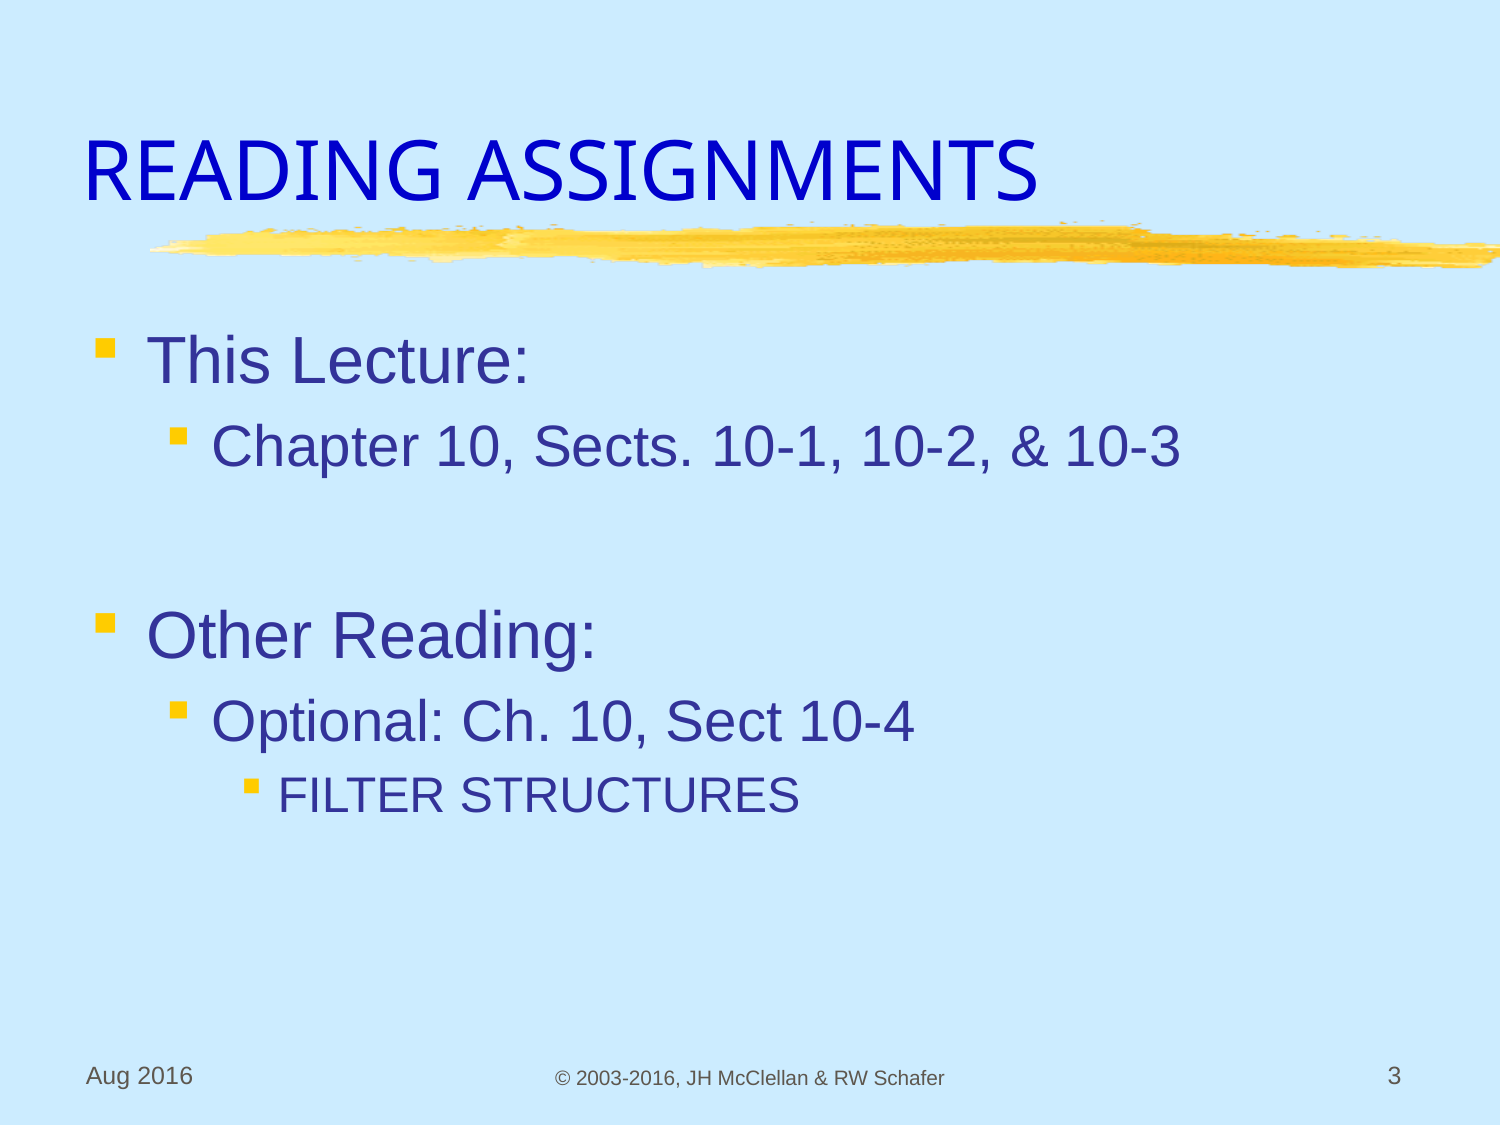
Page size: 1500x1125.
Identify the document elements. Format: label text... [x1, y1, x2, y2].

picture [150, 215, 1500, 279]
footer © 2003-2016, JH McClellan & RW Schafer [512, 1021, 988, 1098]
list This Lecture: Chapter 10, Sects. 10-1, 10-2, & 10-3 Other Reading: Optional: Ch. 10, Sect 10-4 FILTER STRUCTURES [74, 309, 1417, 994]
slide_number 3 [1103, 1021, 1417, 1098]
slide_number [70, 1021, 384, 1098]
title READING ASSIGNMENTS [66, 37, 1342, 226]
